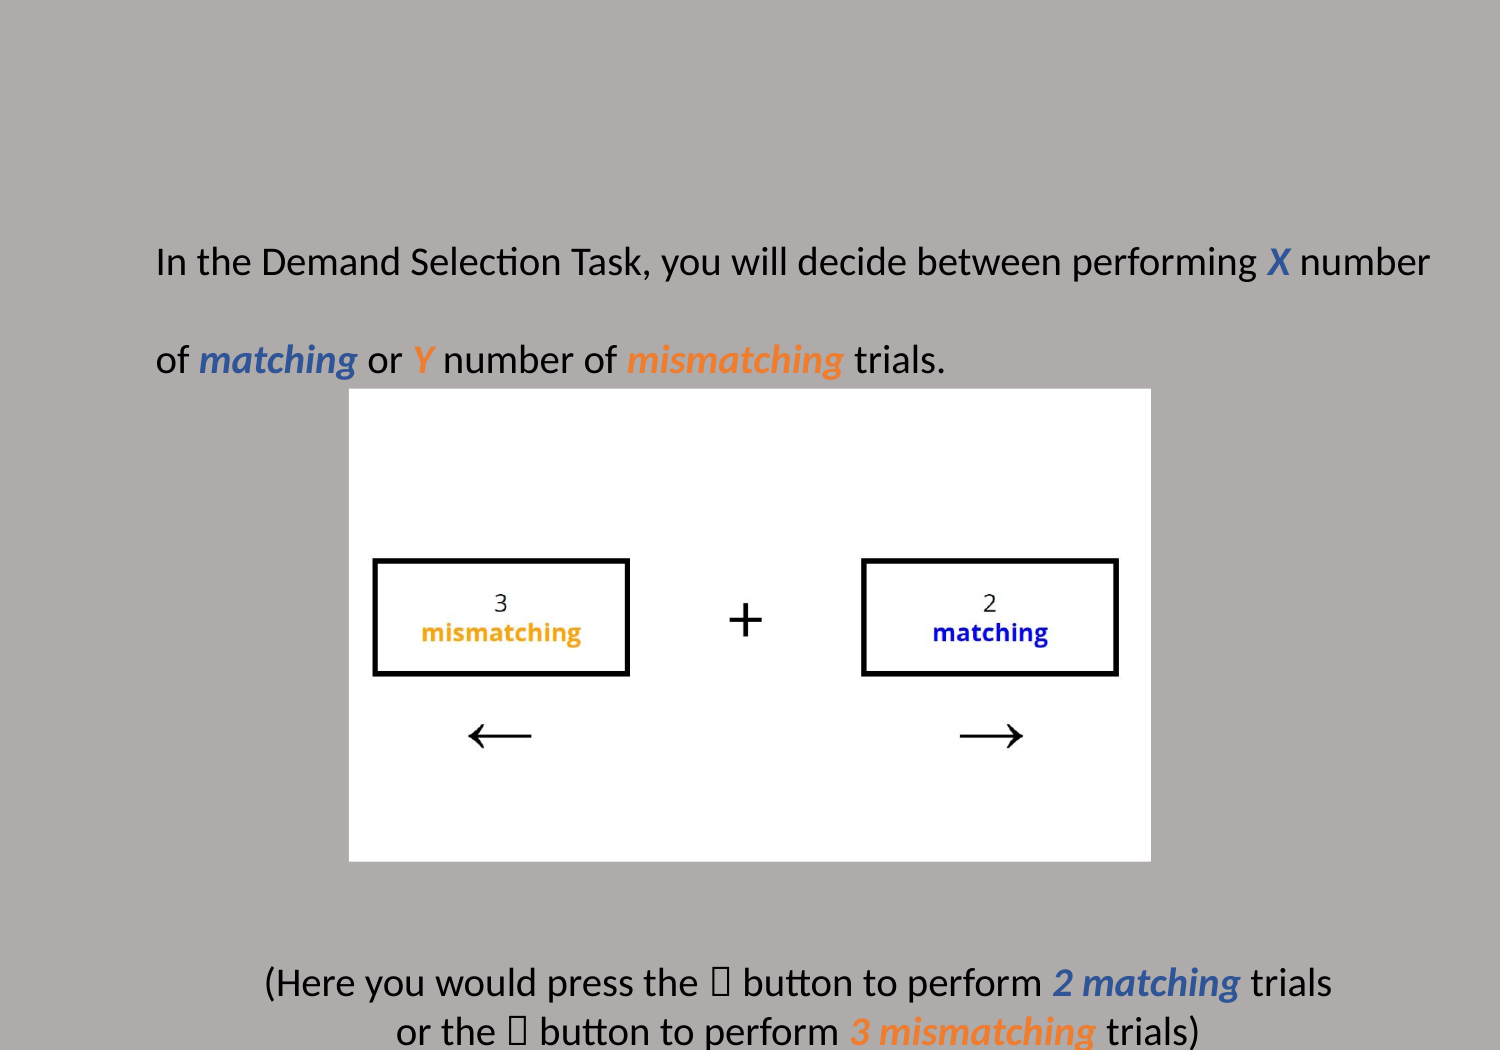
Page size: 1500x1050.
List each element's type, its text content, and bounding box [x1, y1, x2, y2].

text_box In the Demand Selection Task, you will decide between performing X number of matching or Y number of mismatching trials. (Here you would press the  button to perform 2 matching trials or the  button to perform 3 mismatching trials) [140, 227, 1456, 1050]
picture [360, 496, 1139, 763]
text_box X [348, 388, 1151, 862]
